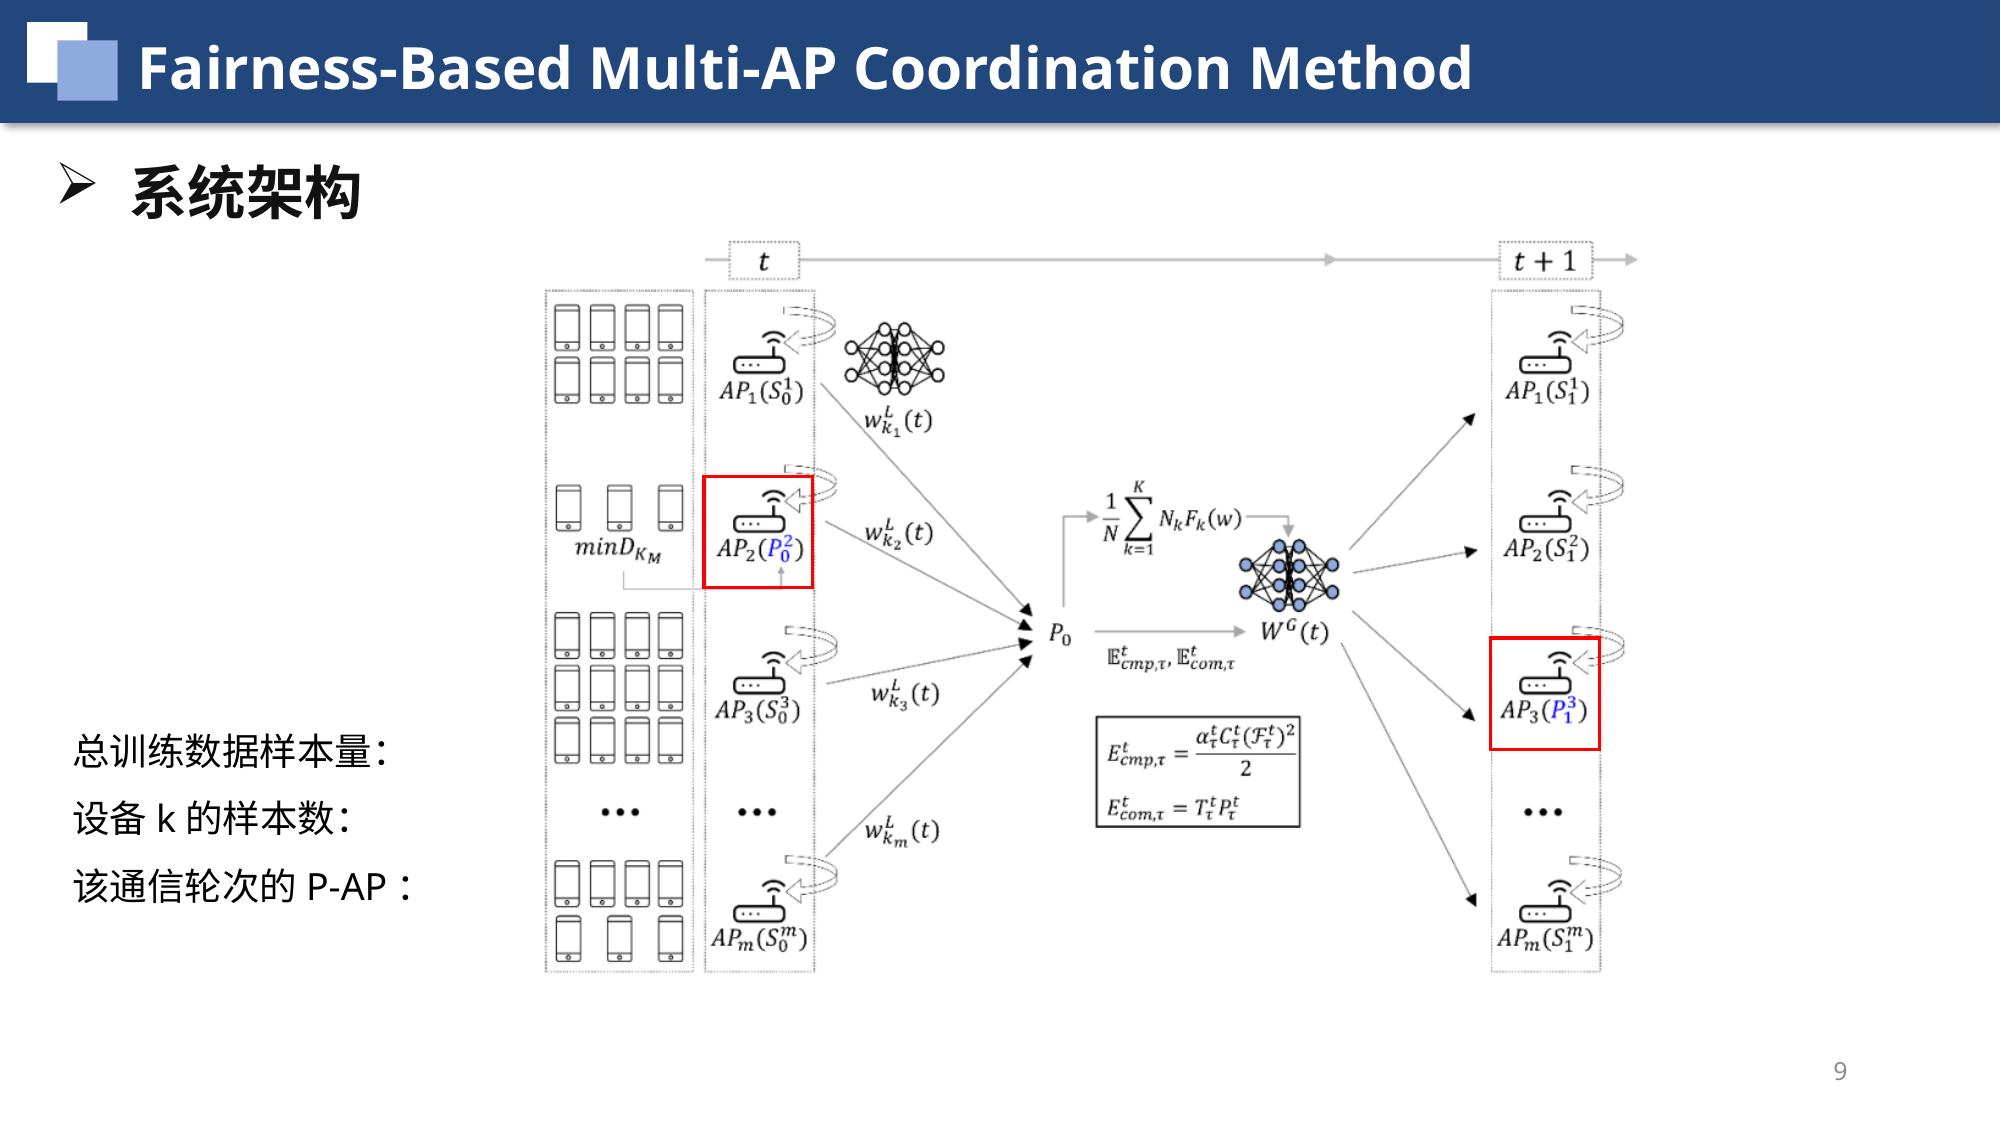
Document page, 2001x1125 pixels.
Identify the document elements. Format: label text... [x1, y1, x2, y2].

picture [518, 220, 1655, 1003]
text_box [26, 21, 88, 84]
text_box [0, 0, 2000, 124]
text_box Fairness-Based Multi-AP Coordination Method [123, 24, 1555, 109]
text_box [56, 39, 119, 102]
slide_number 9 [1412, 1042, 1863, 1103]
text_box 系统架构 [39, 148, 1049, 234]
